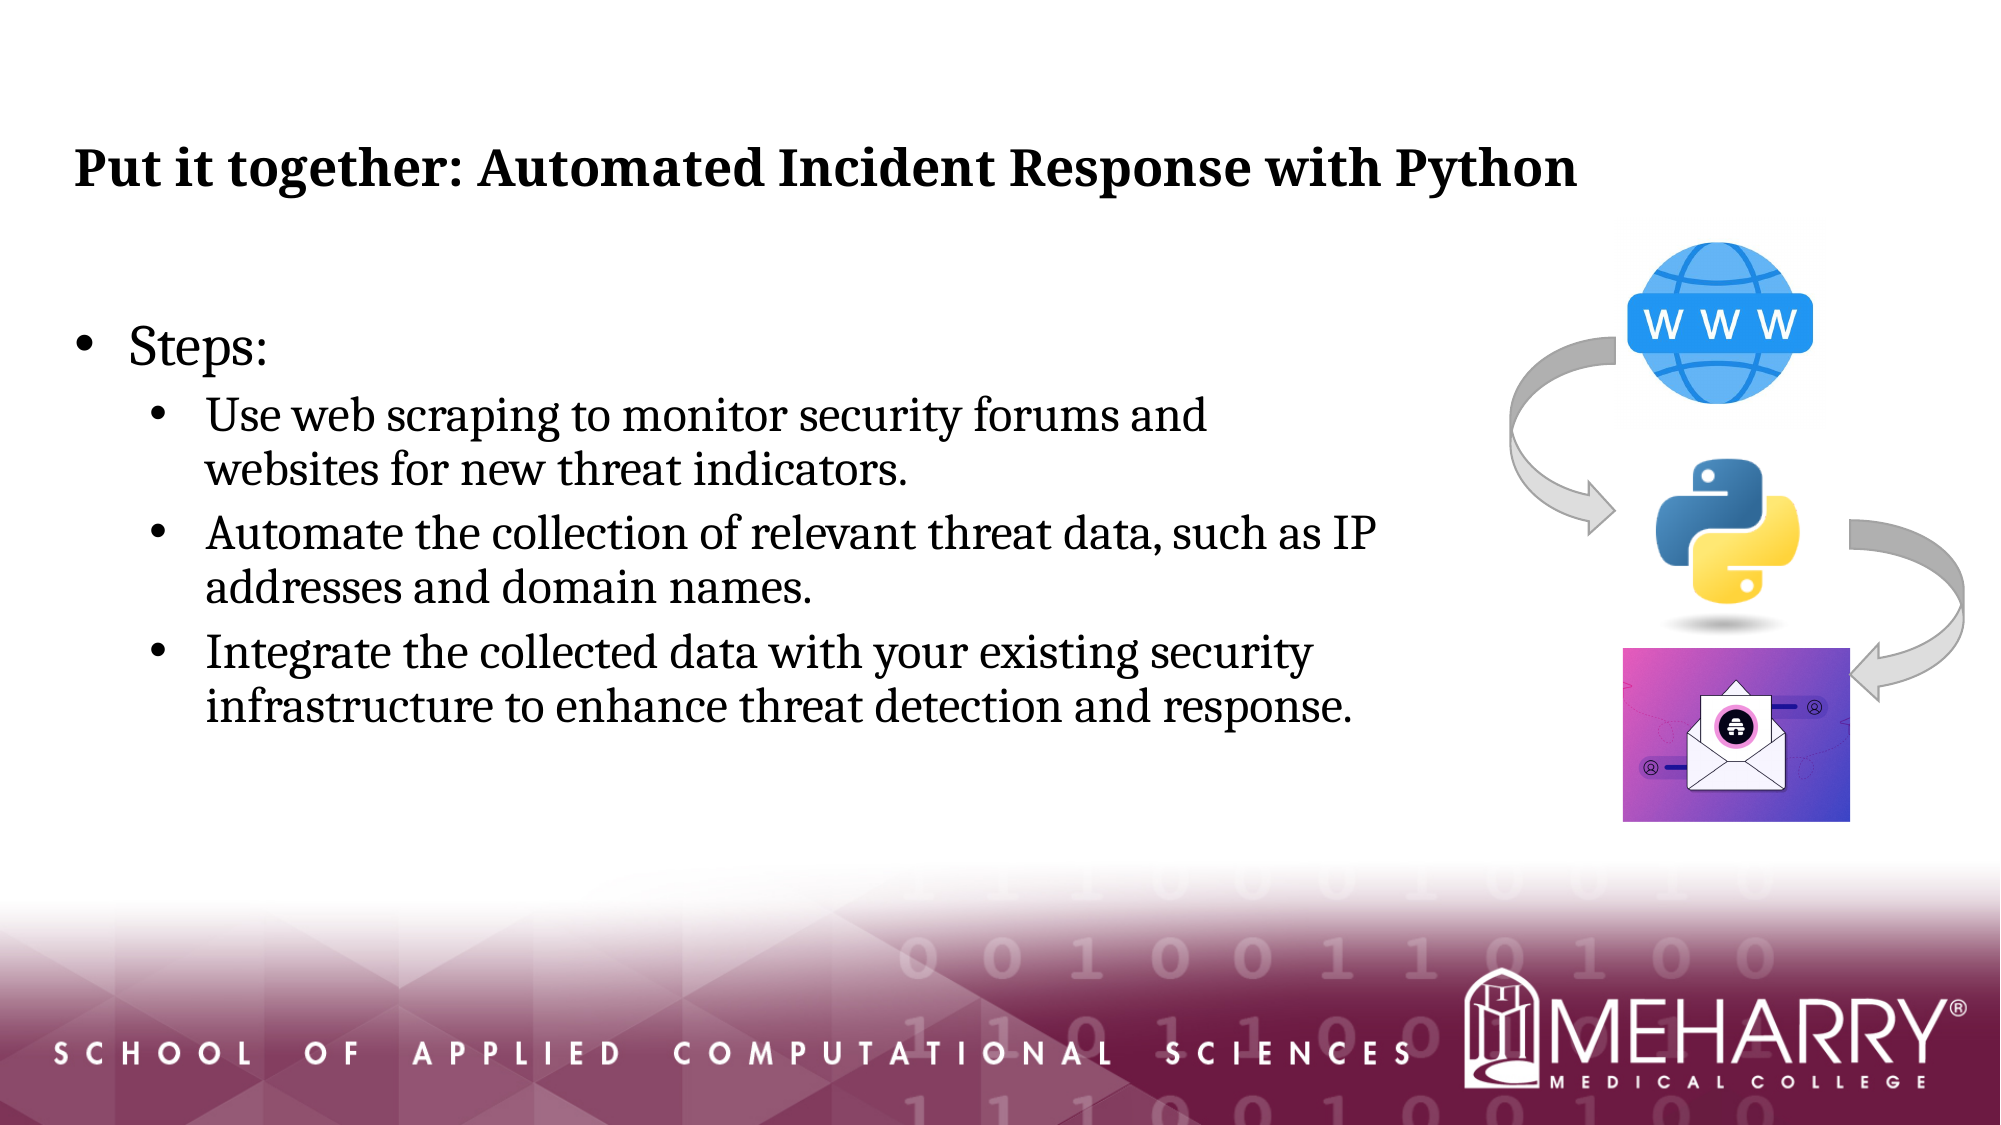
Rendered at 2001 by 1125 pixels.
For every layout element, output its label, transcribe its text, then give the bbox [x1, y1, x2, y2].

text_box [1509, 336, 1617, 537]
title Put it together: Automated Incident Response with Python [59, 121, 1708, 205]
picture [0, 0, 2000, 1125]
text_box [1849, 519, 1965, 704]
subtitle Steps: Use web scraping to monitor security forums and websites for new threat indicators. Automate the collection of relevant threat data, such as IP addresses and domain names. Integrate the collected data with your existing security infrastructure to enhance threat detection and response. [59, 307, 1397, 855]
